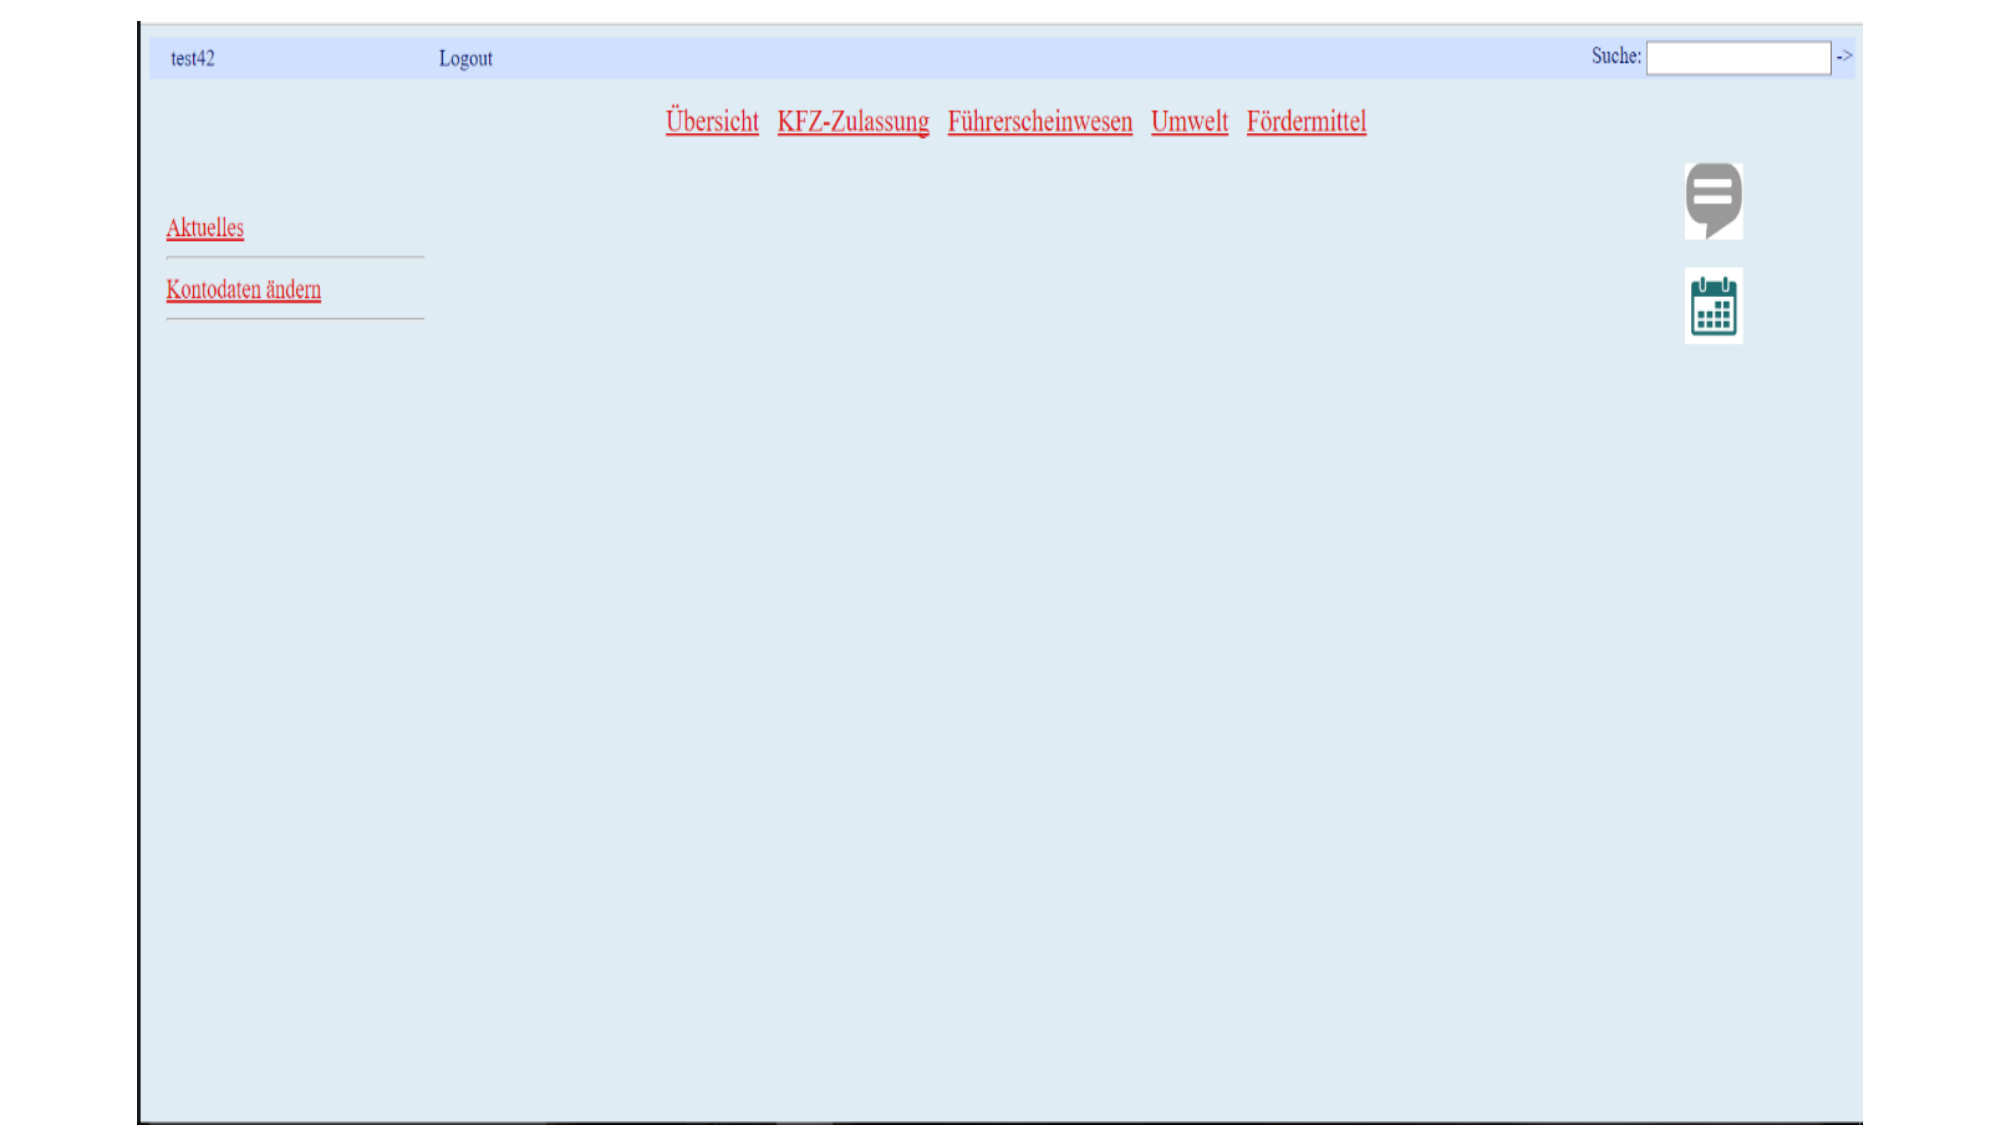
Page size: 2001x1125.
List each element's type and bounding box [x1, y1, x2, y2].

picture [137, 21, 1863, 1125]
